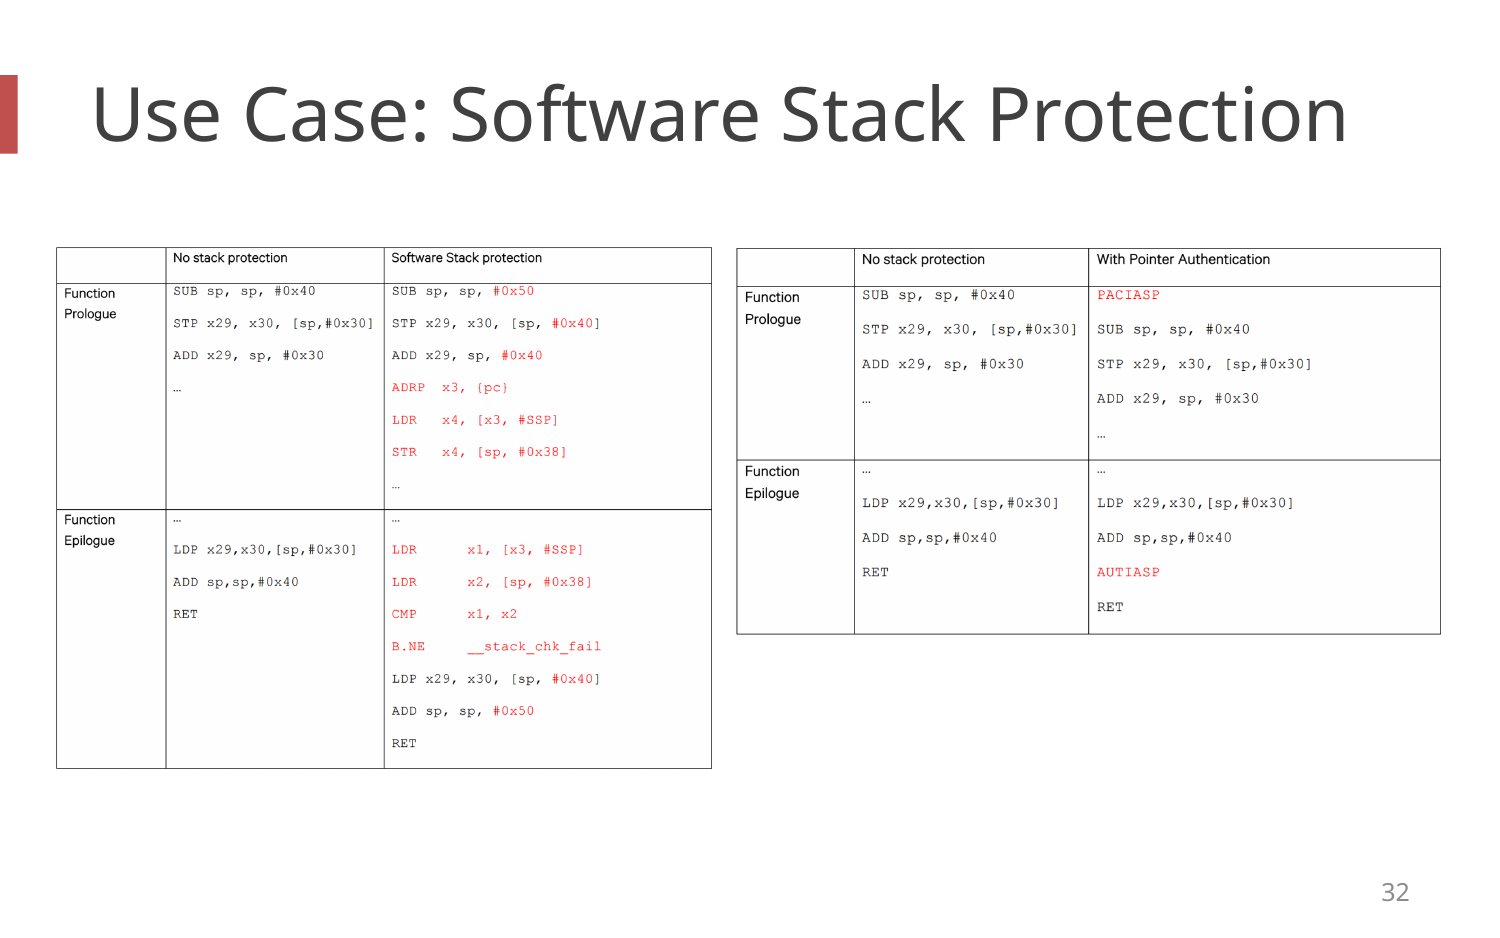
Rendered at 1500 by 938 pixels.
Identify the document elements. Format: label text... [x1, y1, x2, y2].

slide_number 32 [1074, 868, 1425, 919]
title Use Case: Software Stack Protection [75, 37, 1425, 186]
picture [733, 243, 1448, 640]
picture [52, 243, 715, 772]
